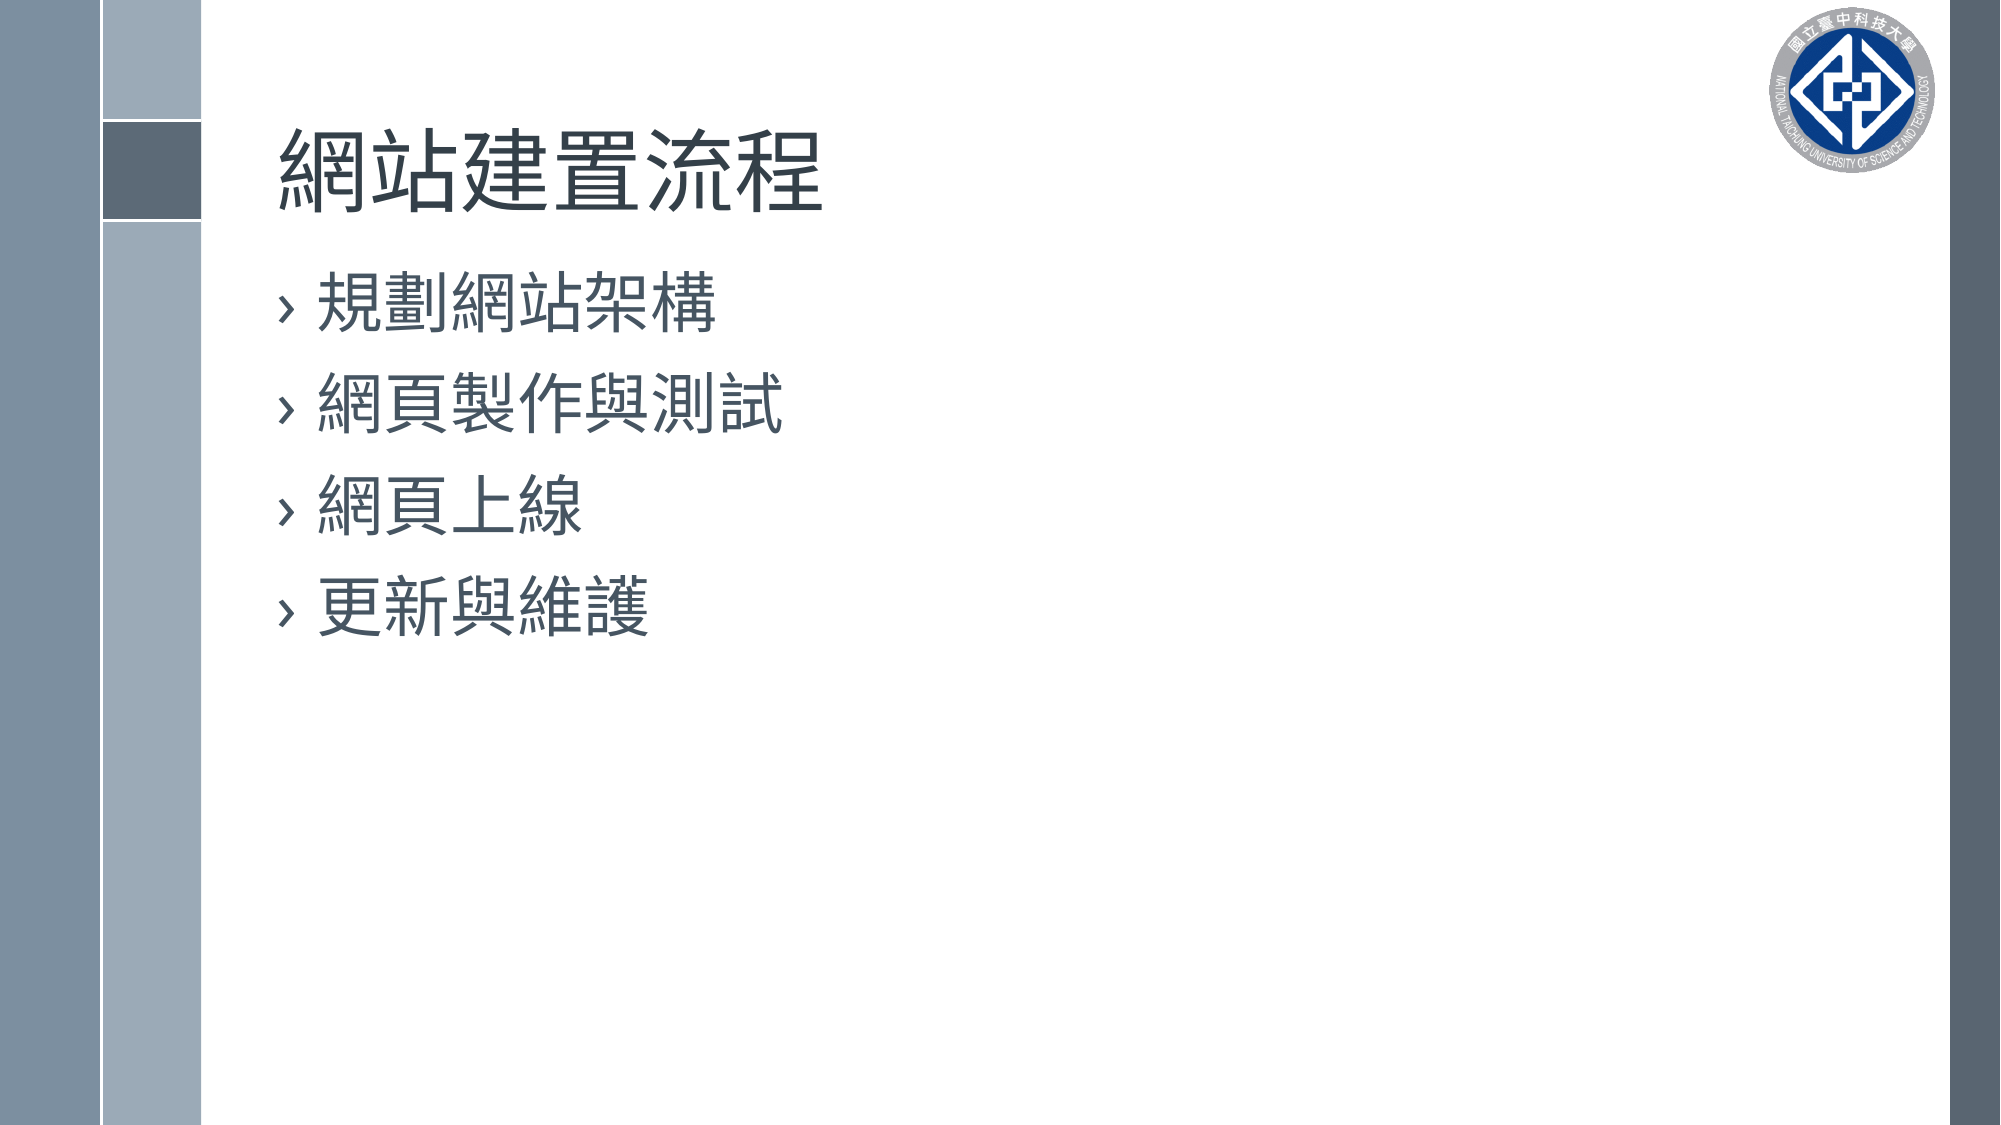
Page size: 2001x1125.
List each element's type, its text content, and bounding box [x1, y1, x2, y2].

picture [1769, 7, 1935, 173]
list 規劃網站架構 網頁製作與測試 網頁上線 更新與維護 [261, 262, 1867, 1013]
title 網站建置流程 [261, 29, 1867, 233]
